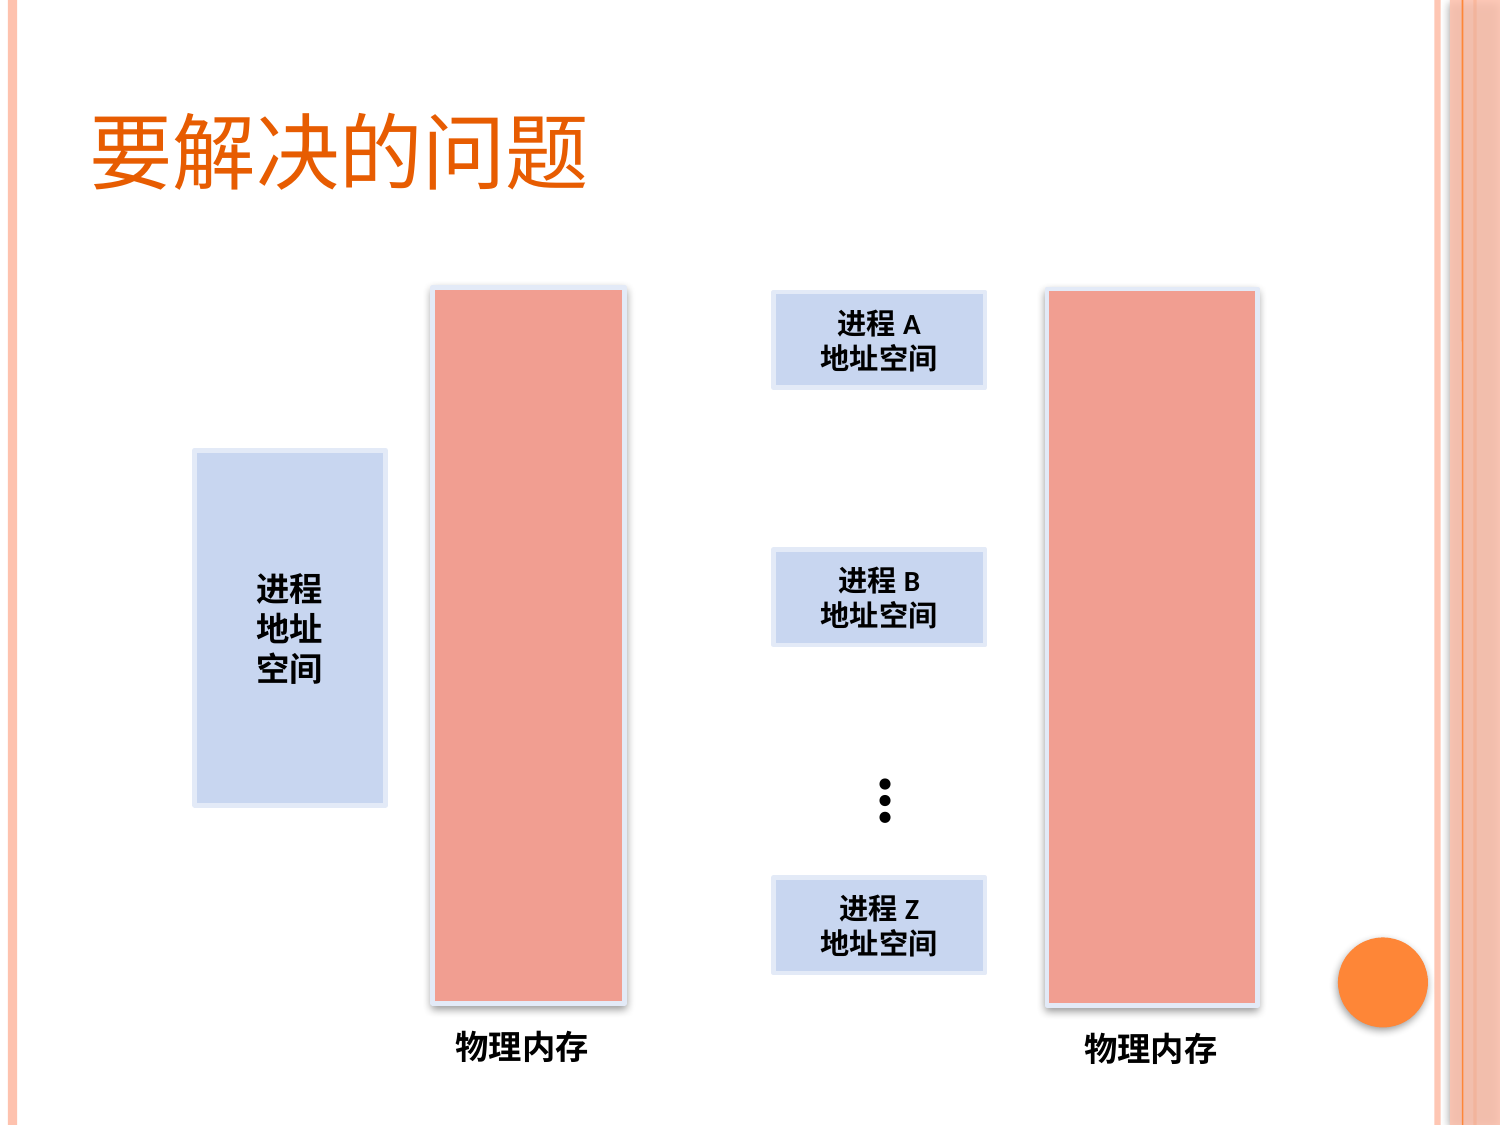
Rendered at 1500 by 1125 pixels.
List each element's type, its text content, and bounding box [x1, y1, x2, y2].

text_box 进程Z 地址空间 [771, 875, 987, 975]
title 要解决的问题 [75, 45, 1300, 209]
text_box [1046, 288, 1259, 1006]
text_box 进程B 地址空间 [771, 547, 987, 647]
text_box … [841, 759, 963, 884]
text_box [432, 286, 625, 1004]
text_box 物理内存 [441, 1019, 604, 1074]
text_box 进程 地址 空间 [193, 448, 388, 807]
text_box 物理内存 [1069, 1021, 1233, 1076]
text_box 进程A 地址空间 [771, 290, 987, 390]
